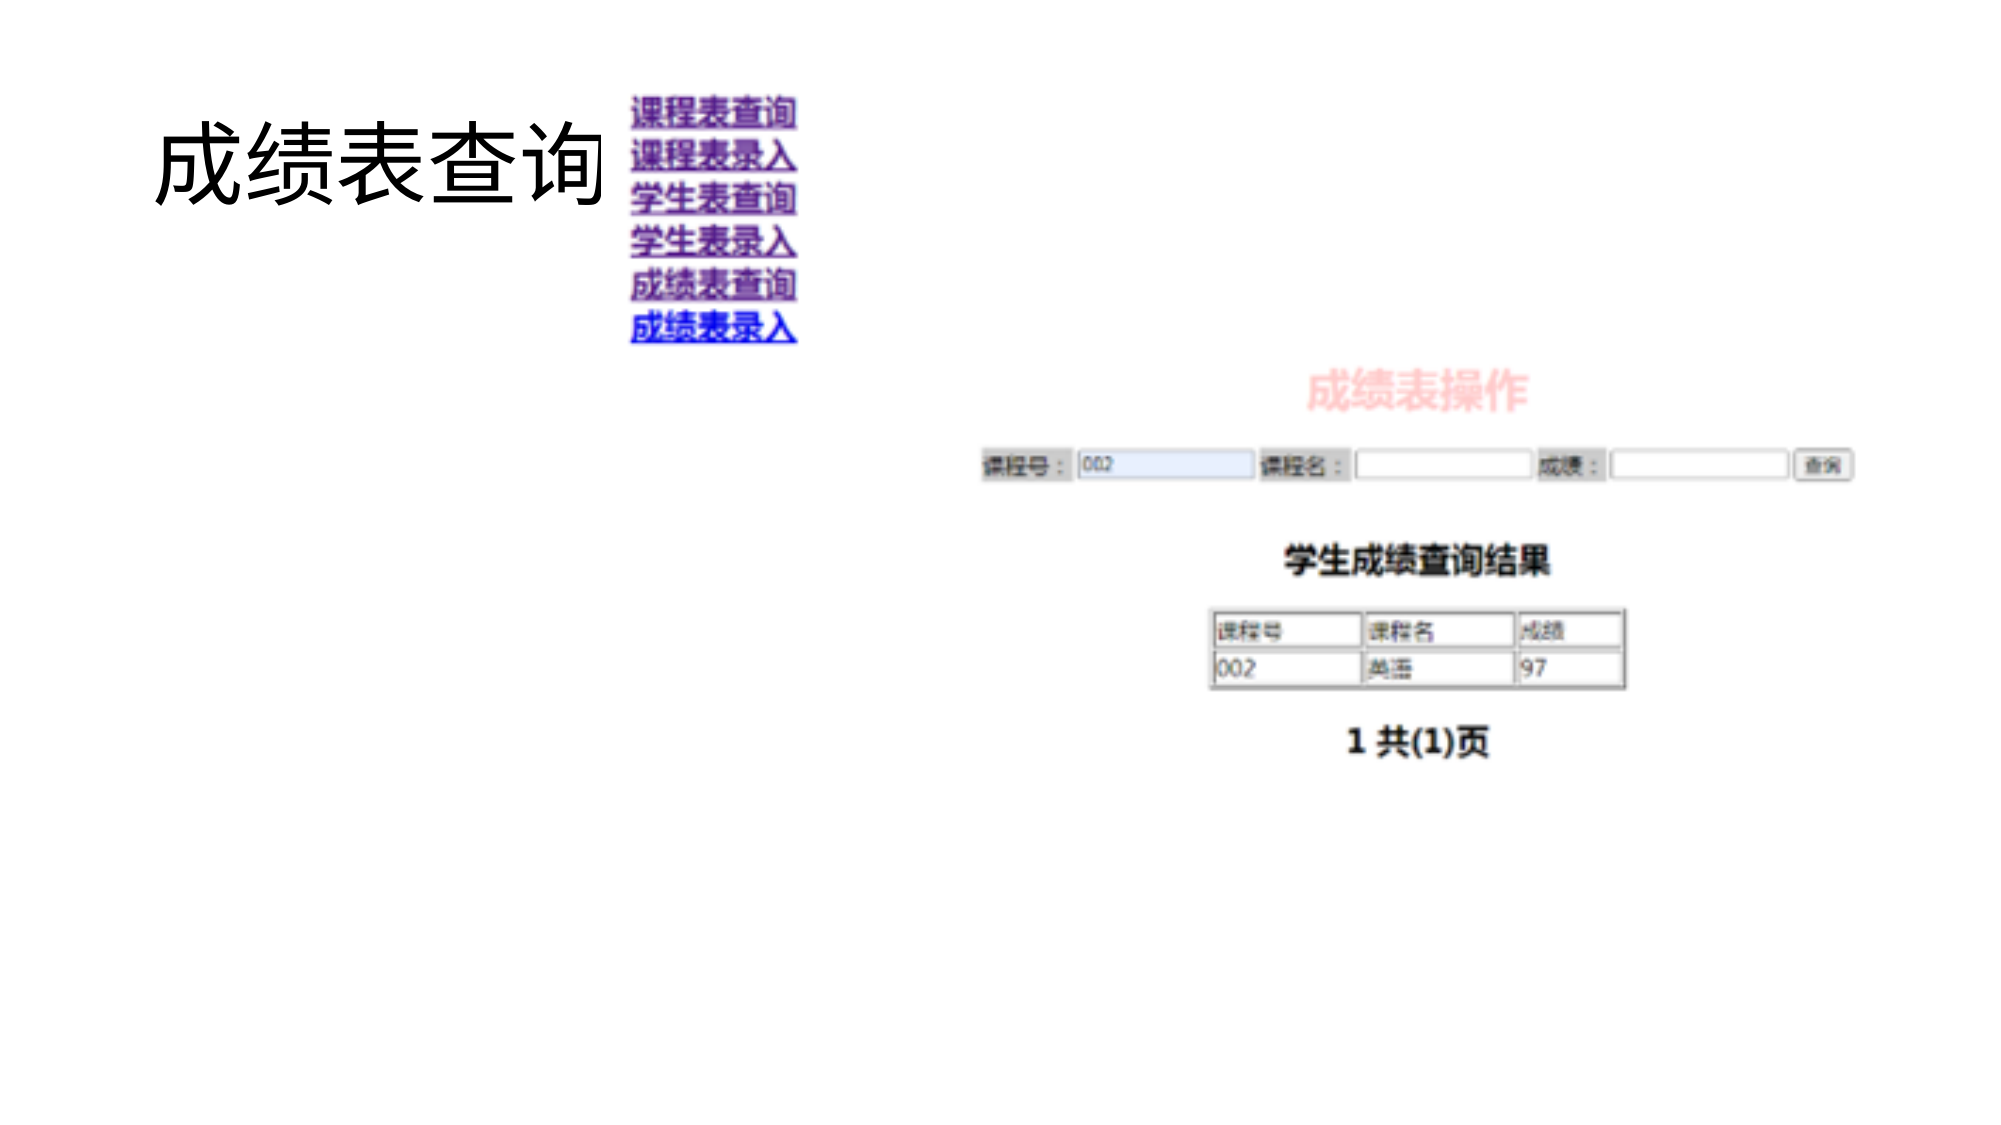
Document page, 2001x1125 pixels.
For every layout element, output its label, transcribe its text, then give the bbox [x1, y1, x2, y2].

title 成绩表查询 [137, 59, 1863, 278]
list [601, 81, 1952, 898]
